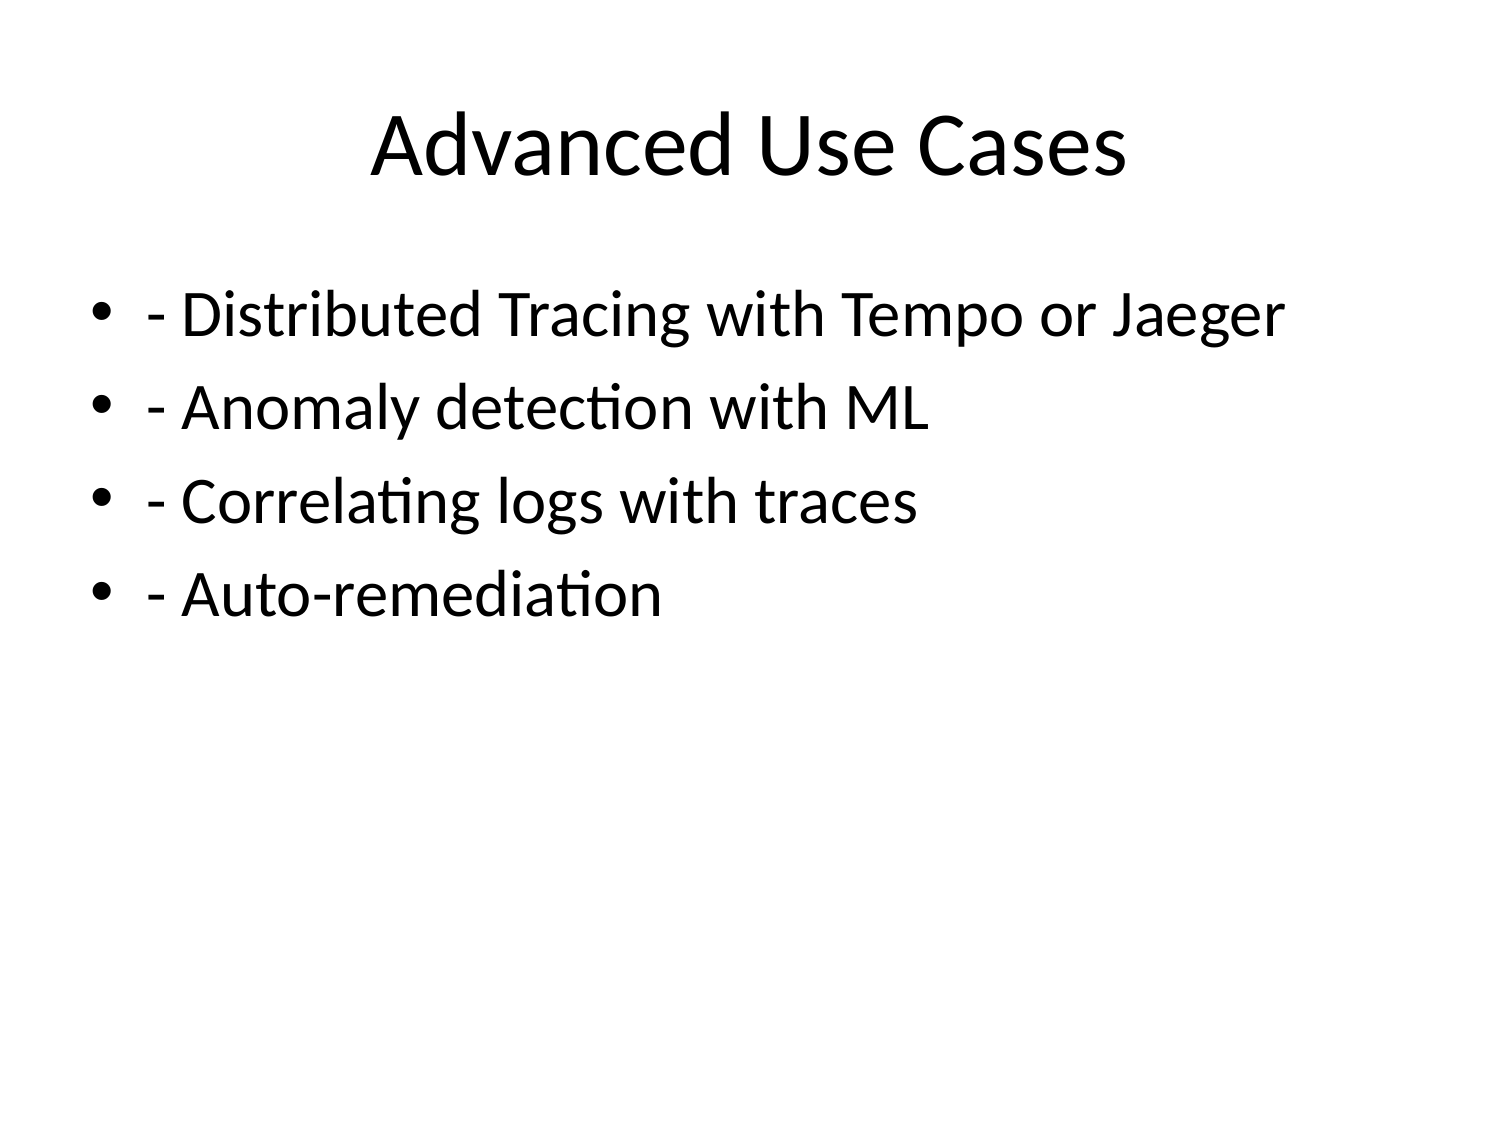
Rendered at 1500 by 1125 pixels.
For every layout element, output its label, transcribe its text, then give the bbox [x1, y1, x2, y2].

title Advanced Use Cases [75, 45, 1425, 233]
list - Distributed Tracing with Tempo or Jaeger - Anomaly detection with ML - Correlating logs with traces - Auto-remediation [75, 262, 1425, 1005]
